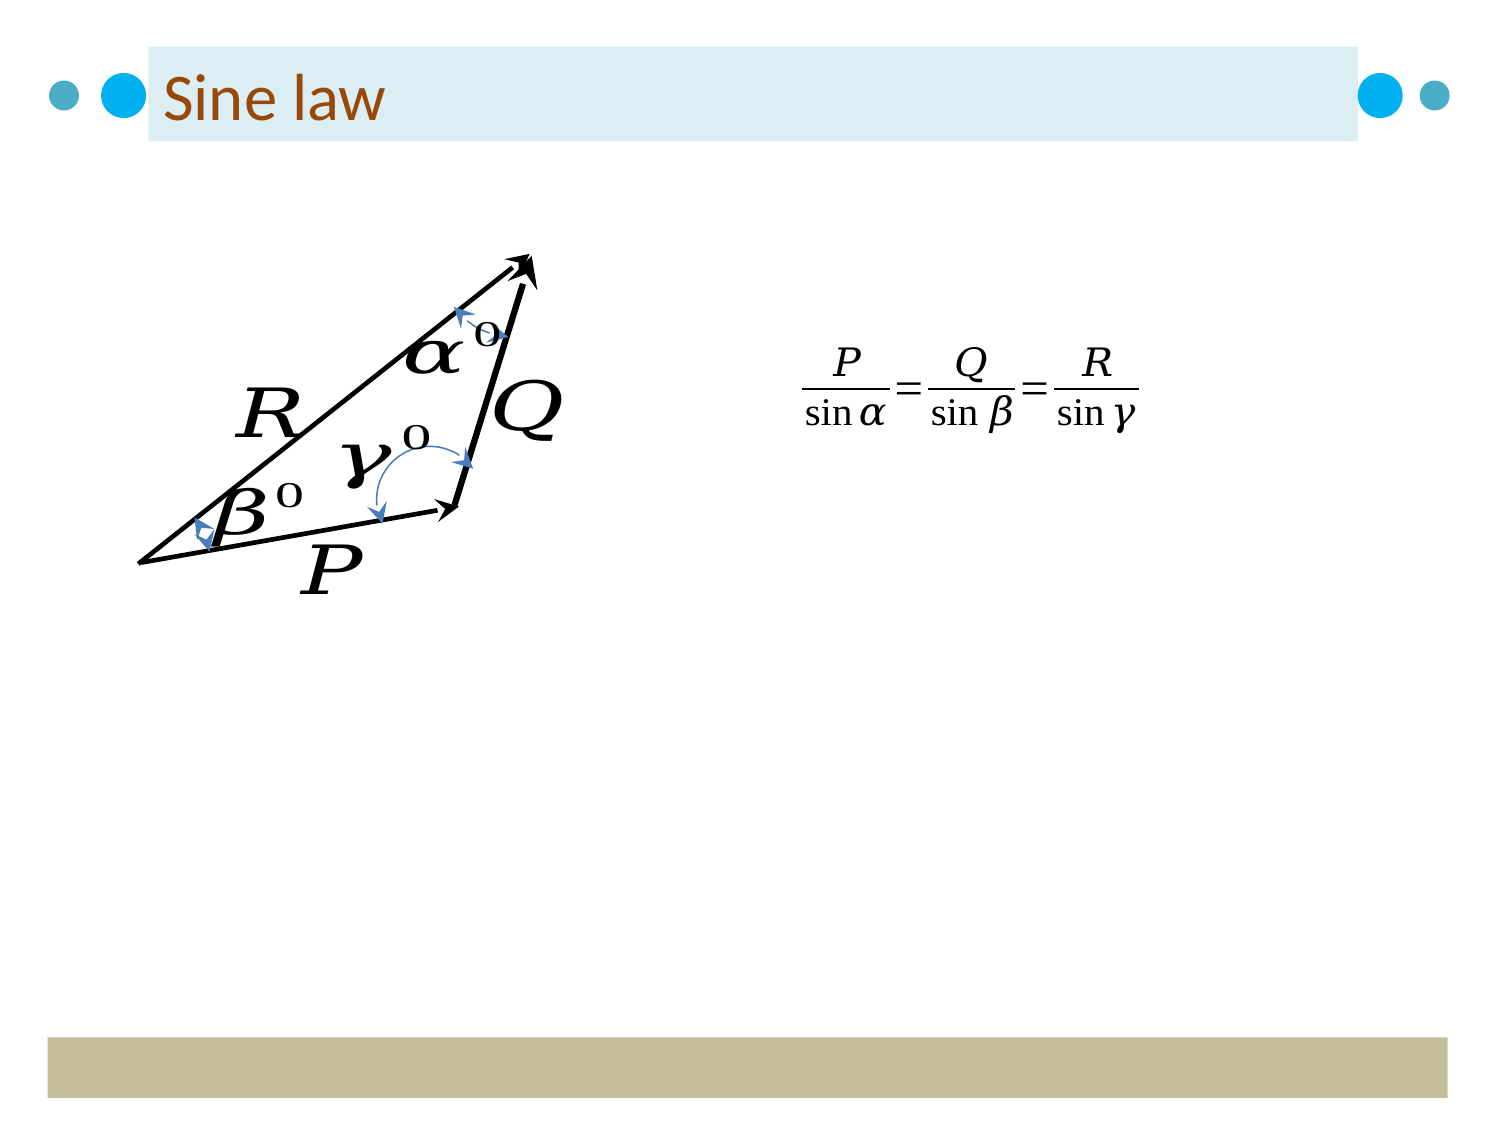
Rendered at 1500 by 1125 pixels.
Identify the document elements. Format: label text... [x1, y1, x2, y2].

text_box [47, 1037, 1448, 1098]
text_box [1355, 70, 1405, 121]
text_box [138, 253, 530, 565]
text_box [99, 70, 149, 121]
text_box Sine law [148, 46, 1358, 142]
text_box [46, 78, 82, 113]
text_box [1417, 78, 1452, 113]
